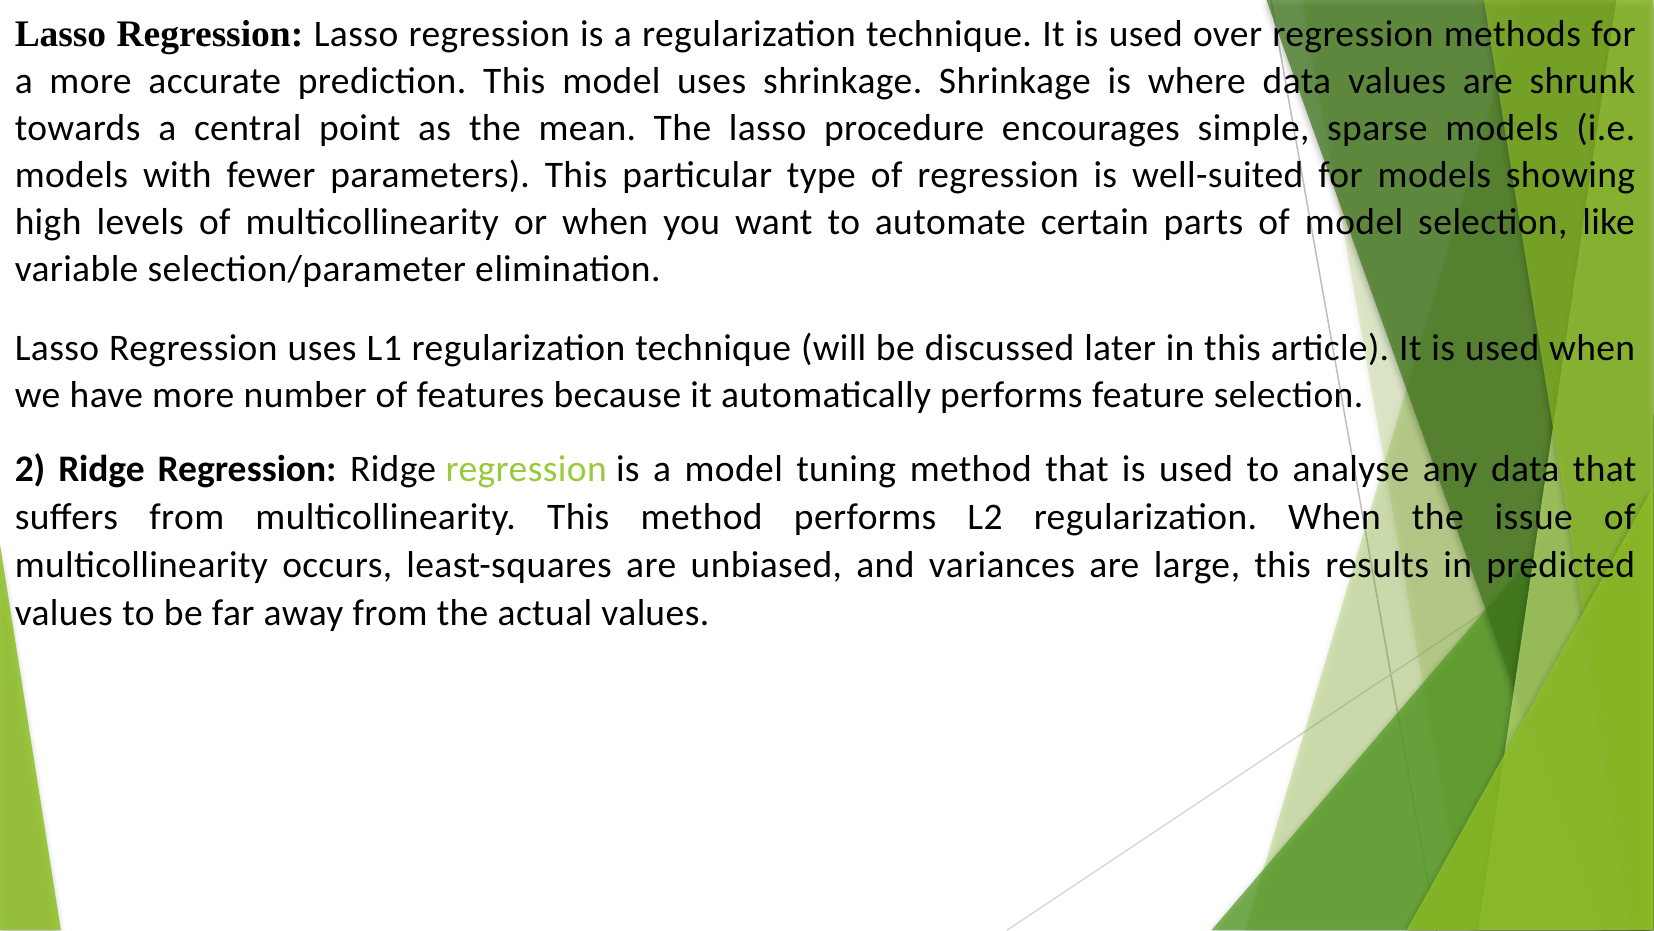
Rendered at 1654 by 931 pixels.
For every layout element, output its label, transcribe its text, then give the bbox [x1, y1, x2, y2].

text_box Lasso Regression: Lasso regression is a regularization technique. It is used over regression methods for a more accurate prediction. This model uses shrinkage. Shrinkage is where data values are shrunk towards a central point as the mean. The lasso procedure encourages simple, sparse models (i.e. models with fewer parameters). This particular type of regression is well-suited for models showing high levels of multicollinearity or when you want to automate certain parts of model selection, like variable selection/parameter elimination. Lasso Regression uses L1 regularization technique (will be discussed later in this article). It is used when we have more number of features because it automatically performs feature selection. [0, 0, 1654, 423]
text_box 2) Ridge Regression: Ridge regression is a model tuning method that is used to analyse any data that suffers from multicollinearity. This method performs L2 regularization. When the issue of multicollinearity occurs, least-squares are unbiased, and variances are large, this results in predicted values to be far away from the actual values. [0, 433, 1654, 641]
